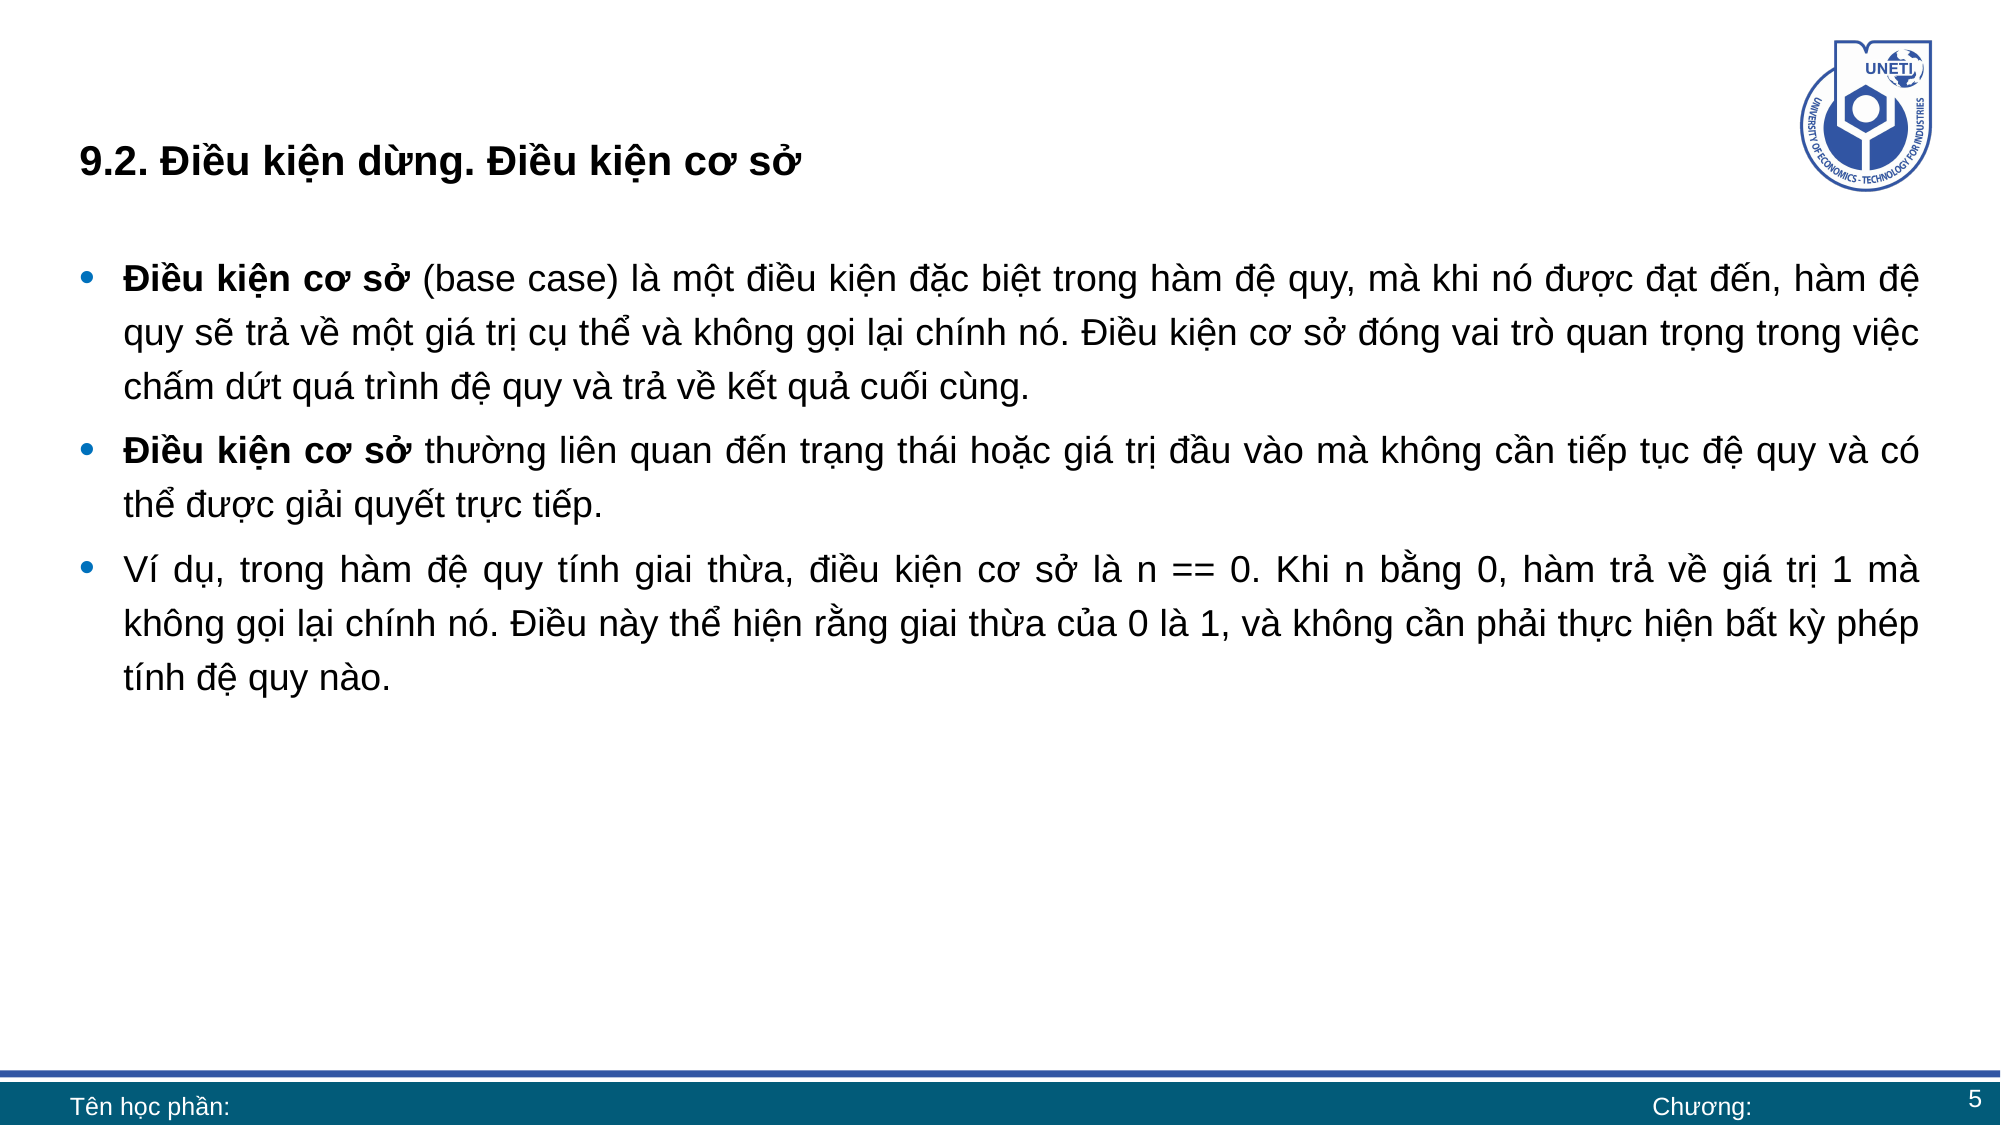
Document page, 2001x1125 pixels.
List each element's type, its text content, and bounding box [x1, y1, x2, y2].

slide_number 5 [1547, 1071, 1998, 1124]
text_box Tên học phần: [55, 1082, 1591, 1125]
text_box Chương: [1591, 1082, 1815, 1125]
picture [1798, 37, 1936, 116]
title 9.2. Điều kiện dừng. Điều kiện cơ sở [64, 116, 1936, 237]
list Điều kiện cơ sở (base case) là một điều kiện đặc biệt trong hàm đệ quy, mà khi nó được đạt đến, hàm đệ quy sẽ trả về một giá trị cụ thể và không gọi lại chính nó. Điều kiện cơ sở đóng vai trò quan trọng trong việc chấm dứt quá trình đệ quy và trả về kết quả cuối cùng. Điều kiện cơ sở thường liên quan đến trạng thái hoặc giá trị đầu vào mà không cần tiếp tục đệ quy và có thể được giải quyết trực tiếp. Ví dụ, trong hàm đệ quy tính giai thừa, điều kiện cơ sở là n == 0. Khi n bằng 0, hàm trả về giá trị 1 mà không gọi lại chính nó. Điều này thể hiện rằng giai thừa của 0 là 1, và không cần phải thực hiện bất kỳ phép tính đệ quy nào. [64, 237, 1936, 957]
